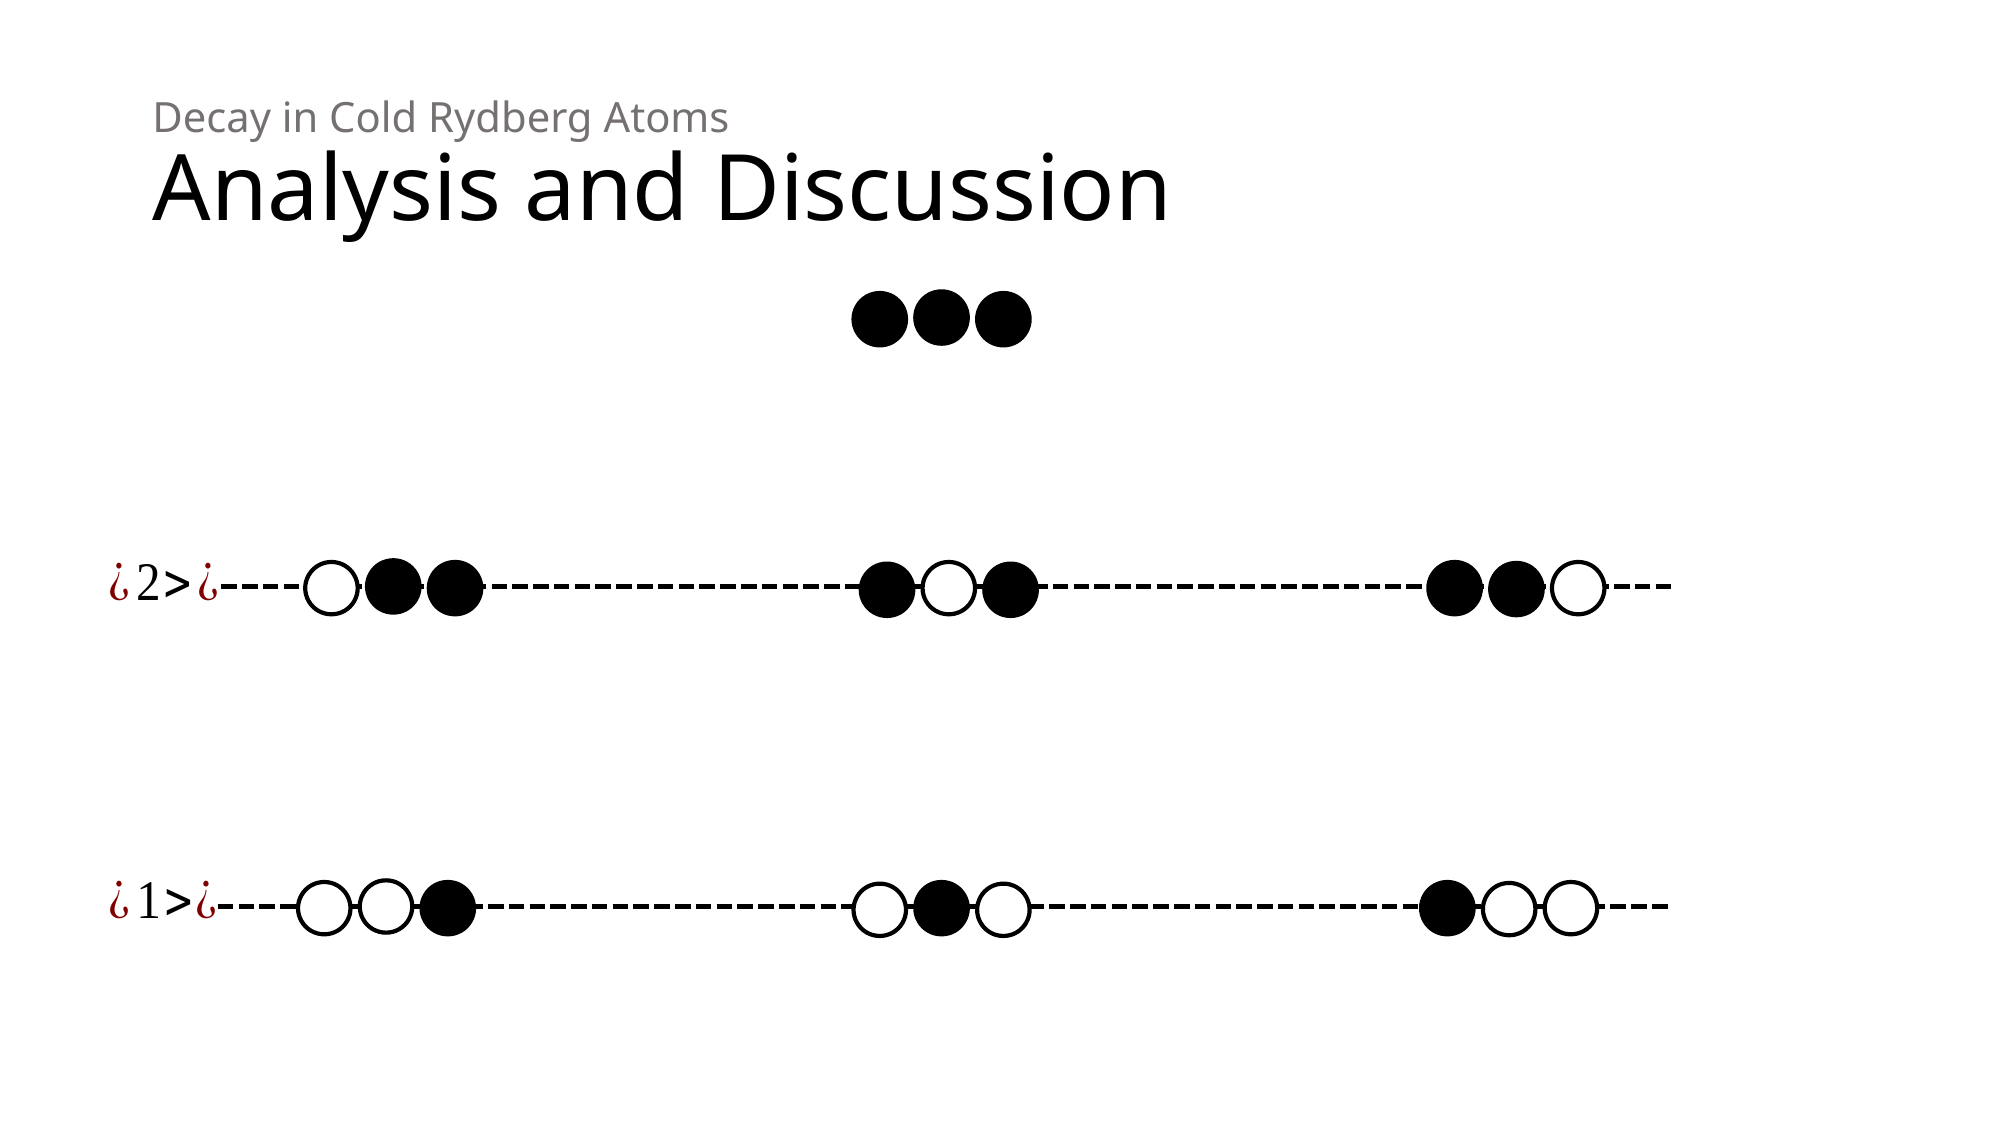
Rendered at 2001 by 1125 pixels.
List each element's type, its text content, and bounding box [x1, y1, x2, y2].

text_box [853, 881, 1030, 936]
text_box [305, 560, 482, 615]
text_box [853, 291, 1030, 346]
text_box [297, 880, 475, 935]
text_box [108, 553, 220, 932]
title Decay in Cold Rydberg Atoms Analysis and Discussion [137, 59, 1863, 278]
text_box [1428, 561, 1605, 616]
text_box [860, 561, 1037, 616]
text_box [1421, 881, 1598, 936]
